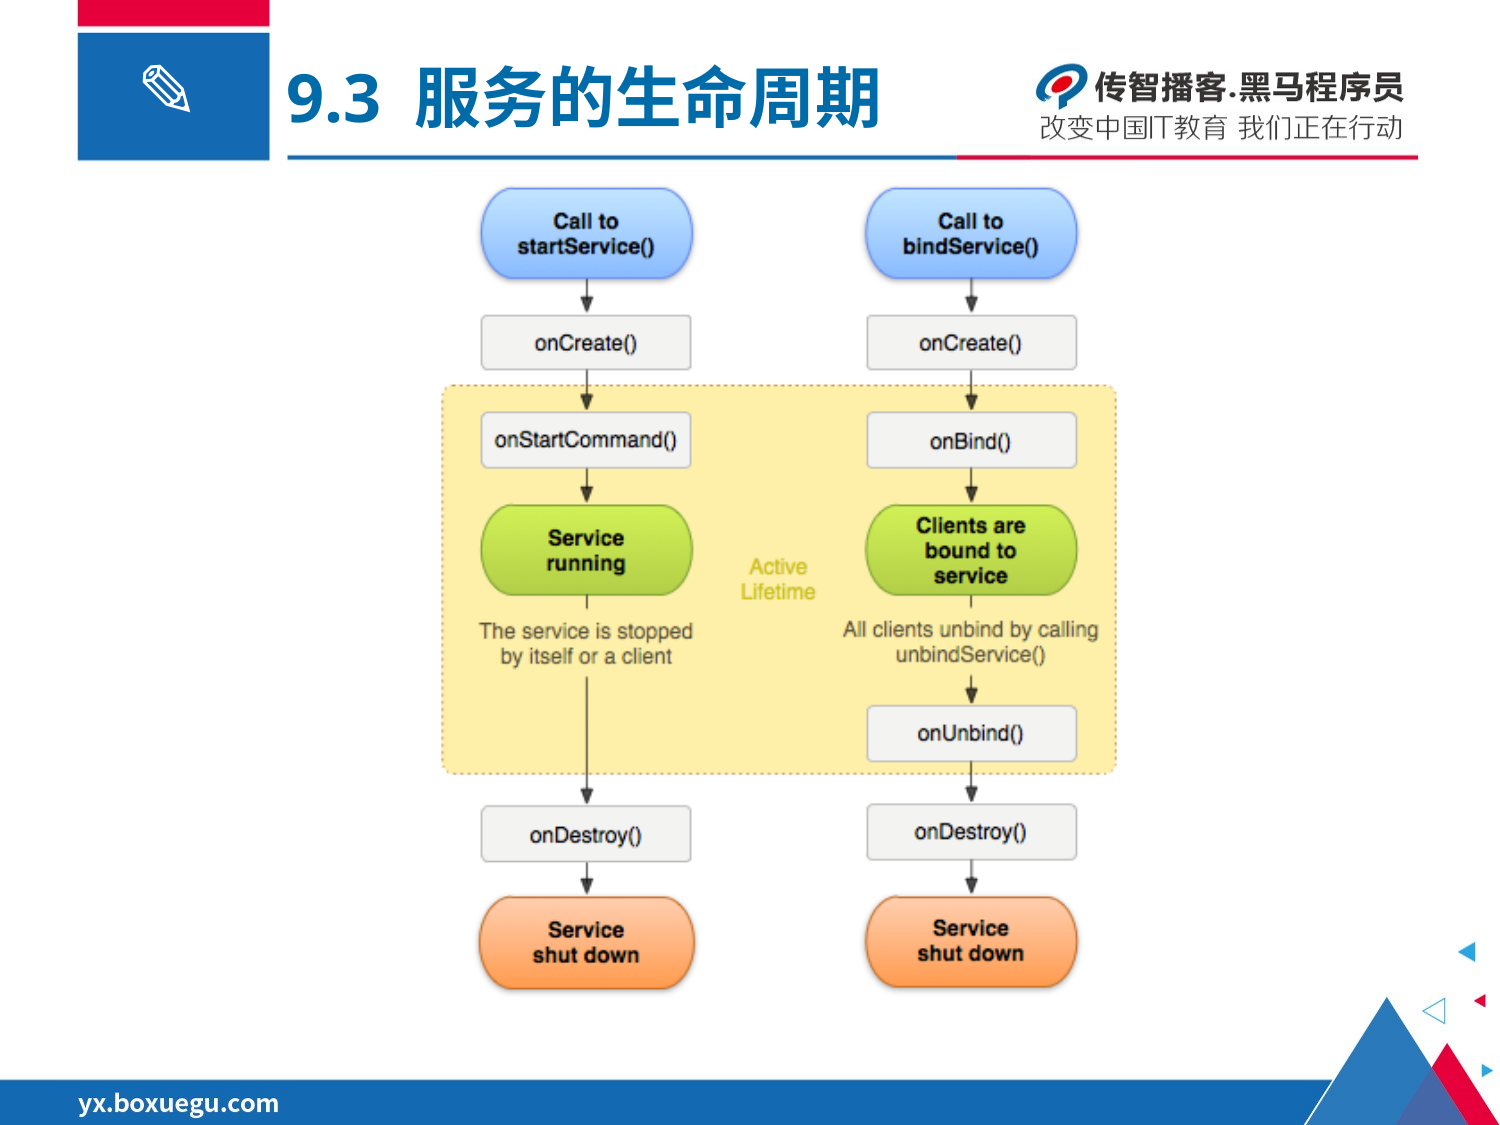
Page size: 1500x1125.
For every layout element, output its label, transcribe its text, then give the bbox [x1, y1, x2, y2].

picture [0, 0, 1500, 1125]
text_box 9.3 服务的生命周期 [271, 32, 1117, 159]
